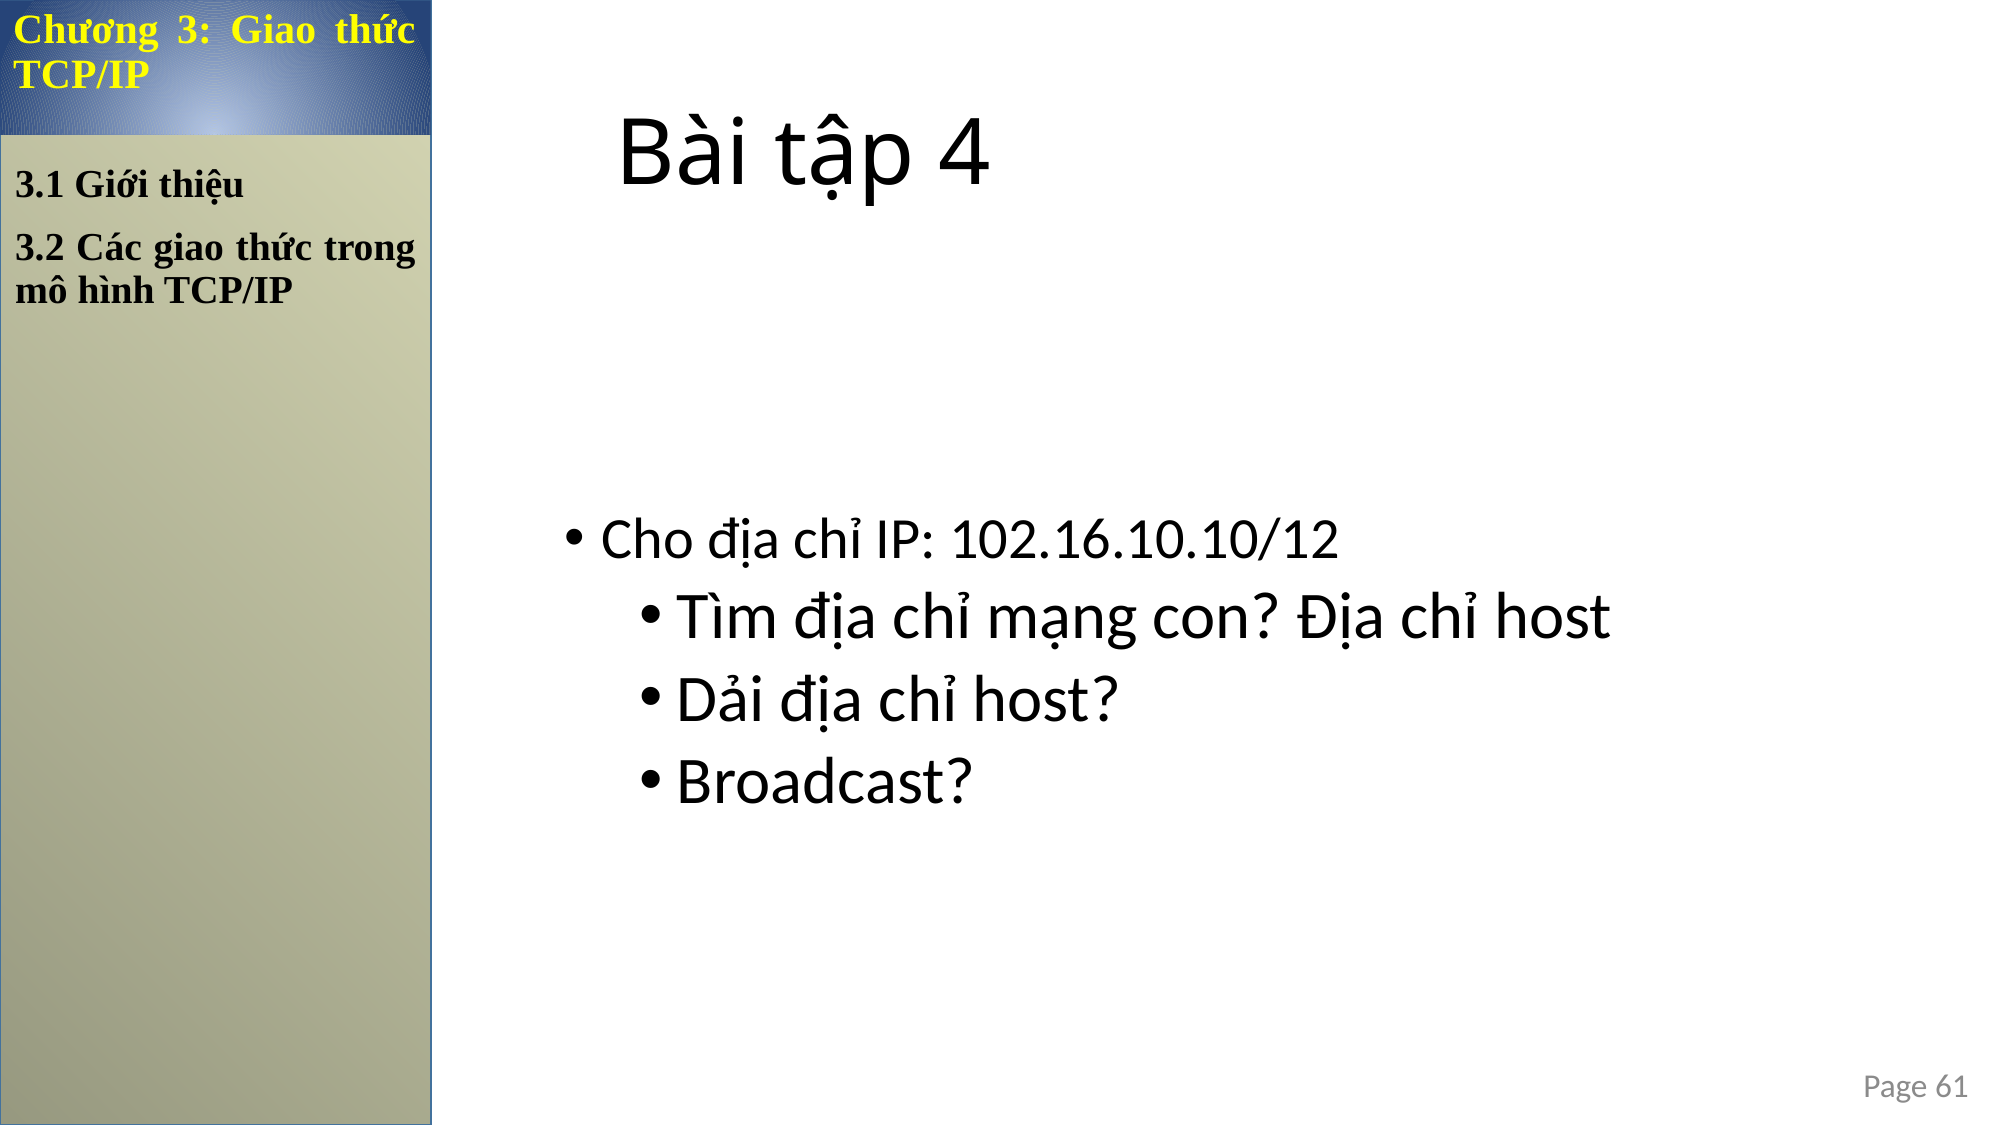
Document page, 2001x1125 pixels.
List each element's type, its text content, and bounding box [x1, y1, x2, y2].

list Chương 3: Giao thức TCP/IP [0, 0, 431, 135]
slide_number Page 61 [1812, 1056, 1984, 1112]
text_box Bài tập 4 [600, 98, 1880, 338]
list 3.1 Giới thiệu 3.2 Các giao thức trong mô hình TCP/IP [0, 155, 431, 1112]
text_box Cho địa chỉ IP: 102.16.10.10/12 Tìm địa chỉ mạng con? Địa chỉ host Dải địa chỉ host? Broadcast? [549, 500, 1812, 1112]
